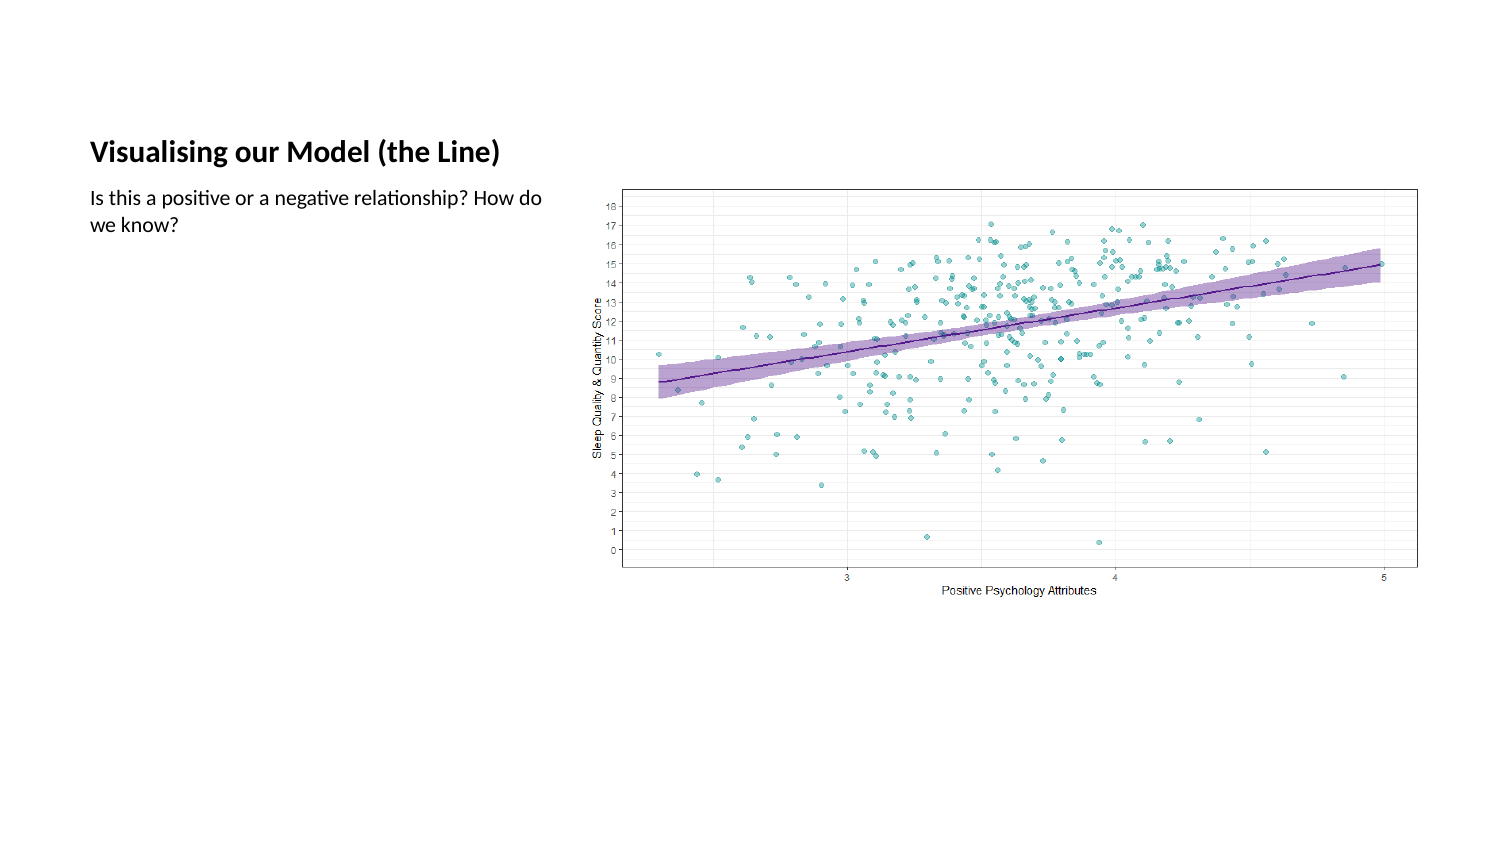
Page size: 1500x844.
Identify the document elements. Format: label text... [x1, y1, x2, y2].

picture [585, 183, 1424, 603]
list Is this a positive or a negative relationship? How do we know? [75, 176, 569, 754]
title Visualising our Model (the Line) [75, 33, 569, 176]
